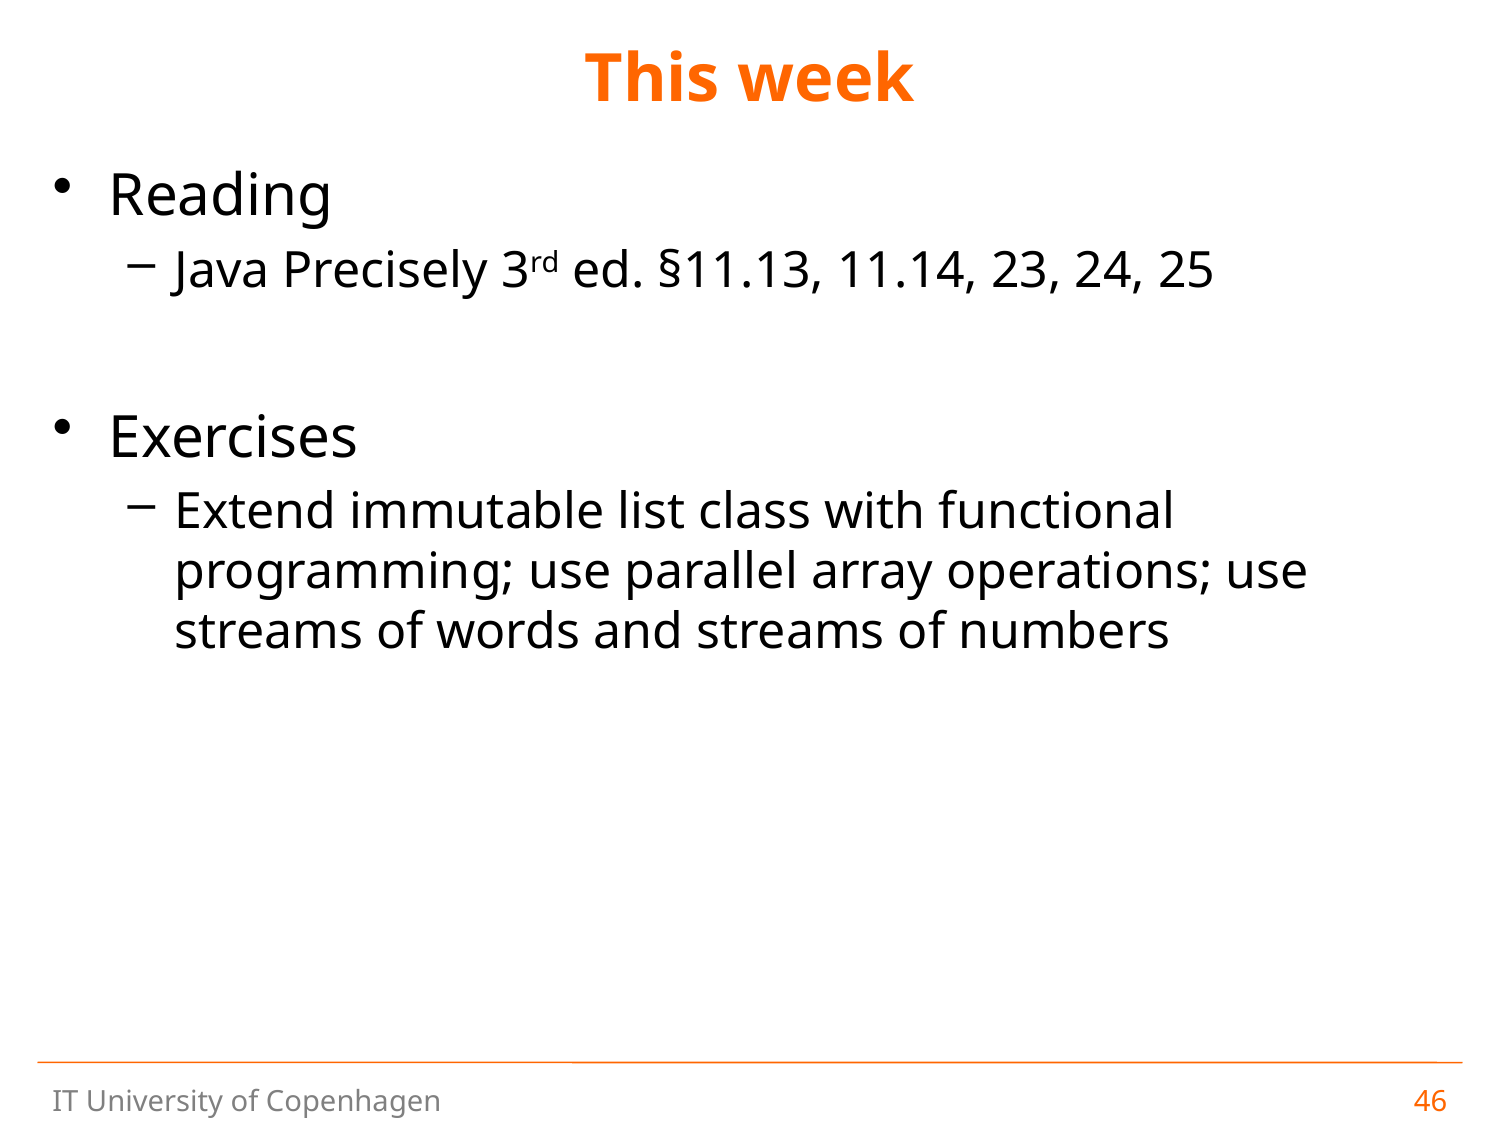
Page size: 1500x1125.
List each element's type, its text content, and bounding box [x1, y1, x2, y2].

title This week [37, 0, 1463, 149]
list Reading Java Precisely 3rd ed. §11.13, 11.14, 23, 24, 25 Exercises Extend immutable list class with functional programming; use parallel array operations; use streams of words and streams of numbers [37, 149, 1500, 1063]
slide_number 46 [1362, 1074, 1463, 1125]
